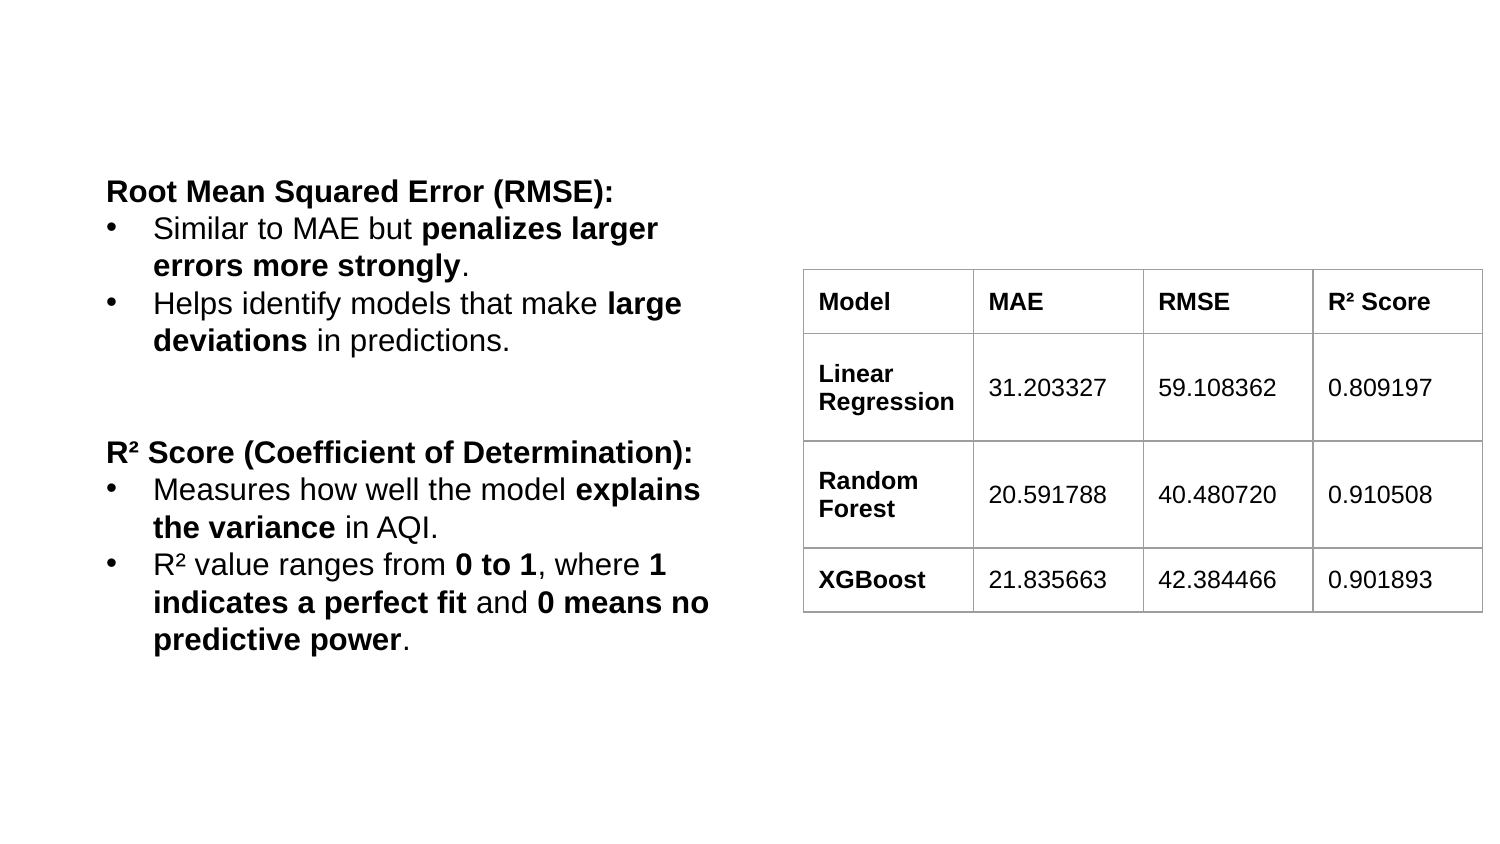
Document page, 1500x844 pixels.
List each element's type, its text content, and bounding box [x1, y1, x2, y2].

table_header R² Score [1314, 270, 1482, 333]
table_cell 40.480720 [1144, 442, 1312, 547]
text_box Root Mean Squared Error (RMSE): Similar to MAE but penalizes larger errors more strongly. Helps identify models that make large deviations in predictions. [91, 144, 750, 403]
table_cell XGBoost [804, 549, 973, 611]
table_cell 31.203327 [974, 334, 1143, 440]
text_box R² Score (Coefficient of Determination): Measures how well the model explains the variance in AQI. R² value ranges from 0 to 1, where 1 indicates a perfect fit and 0 means no predictive power. [91, 406, 750, 702]
table_header RMSE [1144, 270, 1312, 333]
table_cell 0.809197 [1314, 334, 1482, 440]
table_header MAE [974, 270, 1143, 333]
table_cell 42.384466 [1144, 549, 1312, 611]
table_cell 59.108362 [1144, 334, 1312, 440]
table_header Model [804, 270, 973, 333]
table_cell 20.591788 [974, 442, 1143, 547]
table_cell 0.910508 [1314, 442, 1482, 547]
table_cell 0.901893 [1314, 549, 1482, 611]
table_cell Random Forest [804, 442, 973, 547]
table_cell 21.835663 [974, 549, 1143, 611]
table_cell Linear Regression [804, 334, 973, 440]
